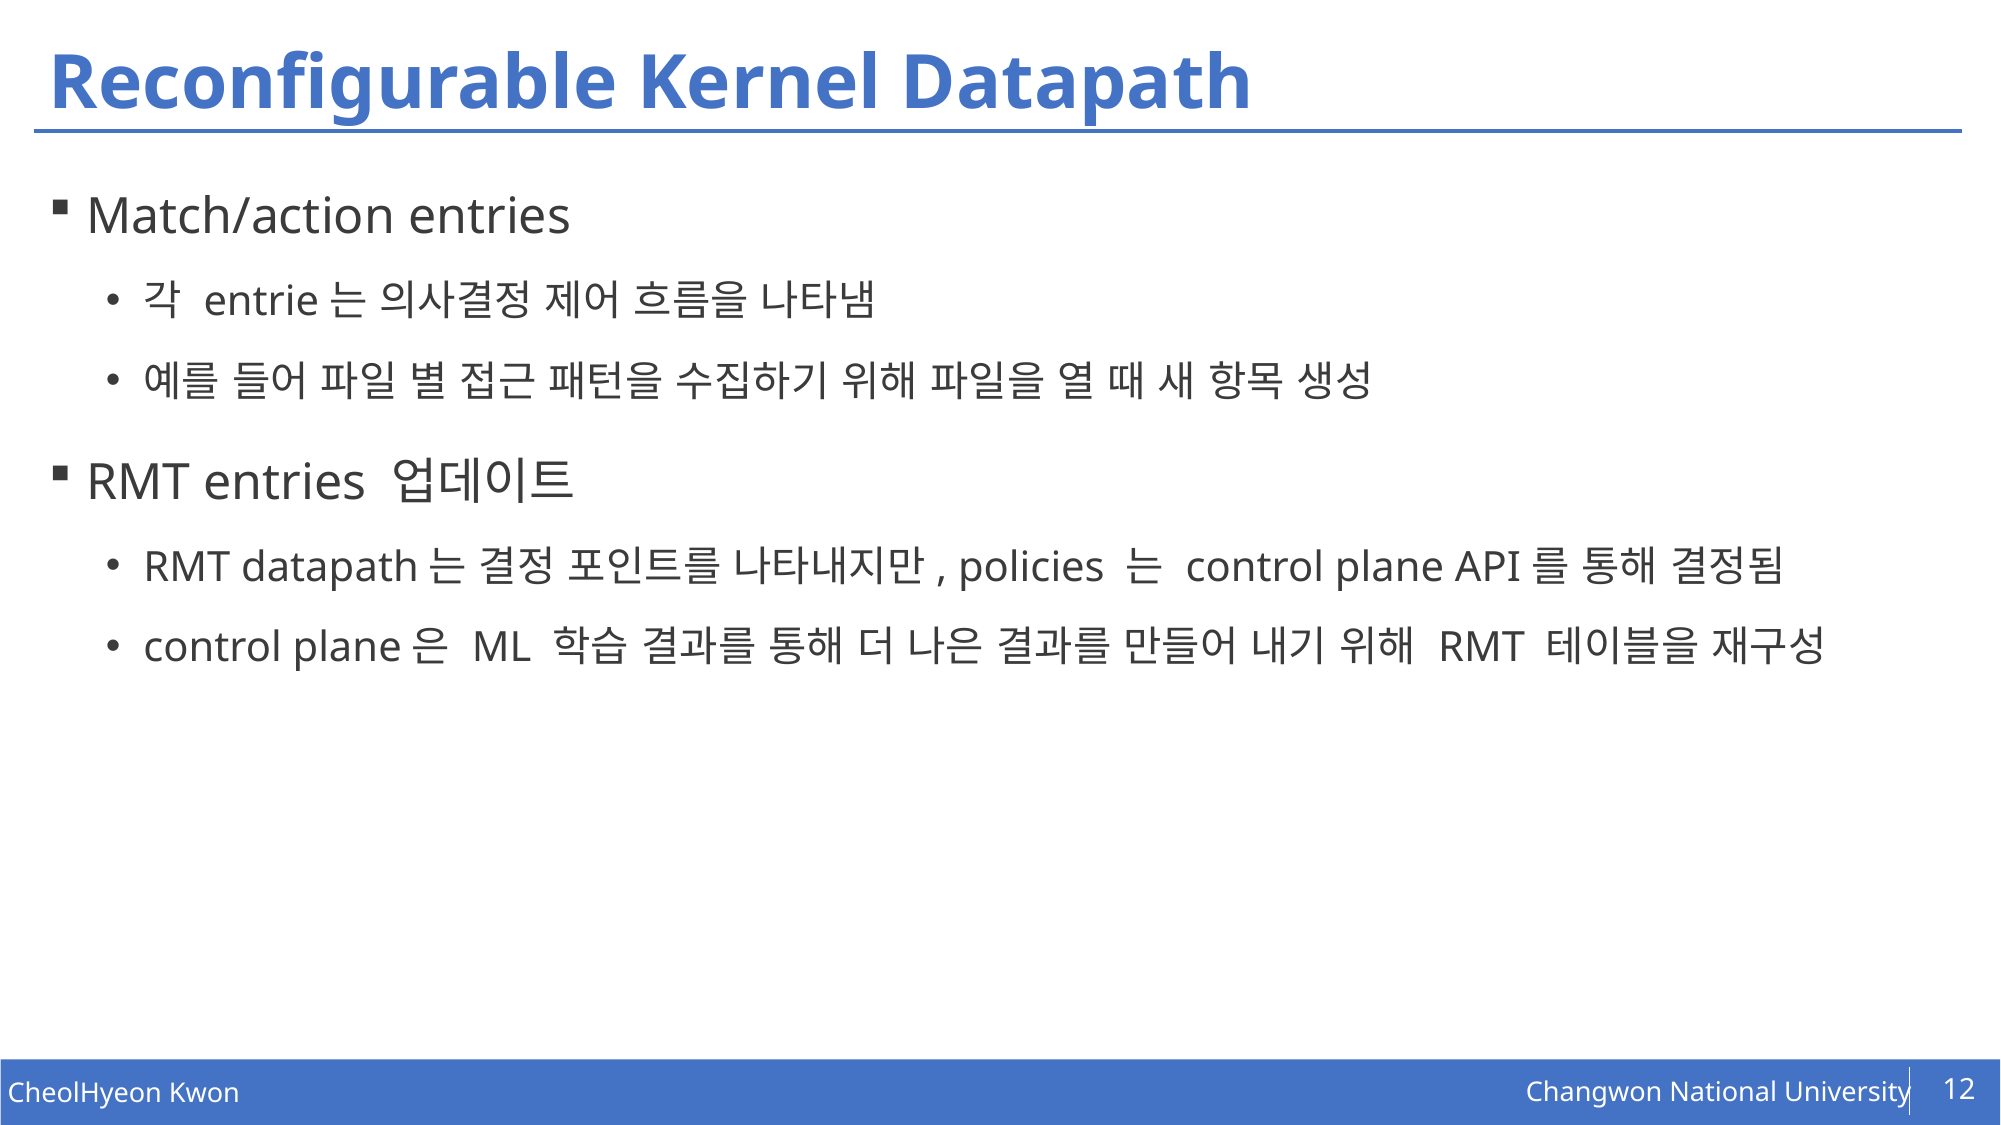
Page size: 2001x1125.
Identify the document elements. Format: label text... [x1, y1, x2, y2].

slide_number 12 [1922, 1060, 1996, 1121]
title Reconfigurable Kernel Datapath [33, 27, 1963, 143]
list Match/action entries 각 entrie는 의사결정 제어 흐름을 나타냄 예를 들어 파일 별 접근 패턴을 수집하기 위해 파일을 열 때 새 항목 생성 RMT entries 업데이트 RMT datapath는 결정 포인트를 나타내지만, policies 는 control plane API를 통해 결정됨 control plane은 ML 학습 결과를 통해 더 나은 결과를 만들어 내기 위해 RMT 테이블을 재구성 [33, 152, 1963, 997]
